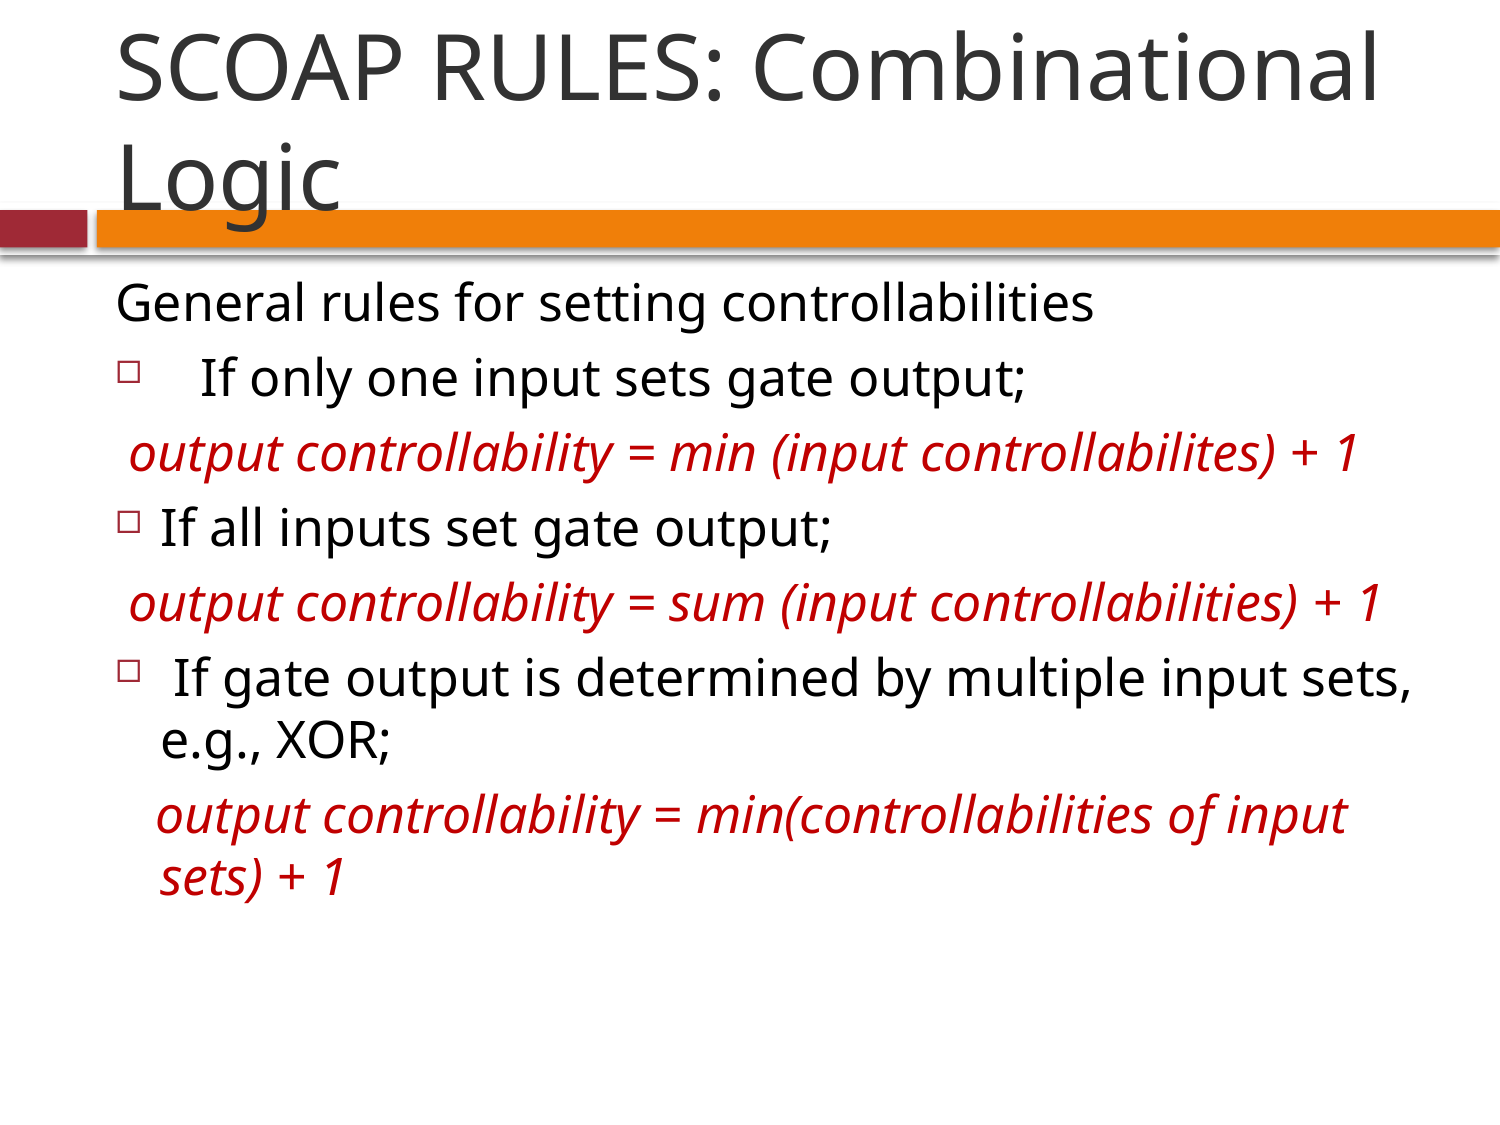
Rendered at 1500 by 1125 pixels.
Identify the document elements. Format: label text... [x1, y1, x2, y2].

title SCOAP RULES: Combinational Logic [100, 37, 1438, 200]
list General rules for setting controllabilities If only one input sets gate output; output controllability = min (input controllabilites) + 1 If all inputs set gate output; output controllability = sum (input controllabilities) + 1 If gate output is determined by multiple input sets, e.g., XOR; output controllability = min(controllabilities of input sets) + 1 [100, 262, 1438, 1000]
